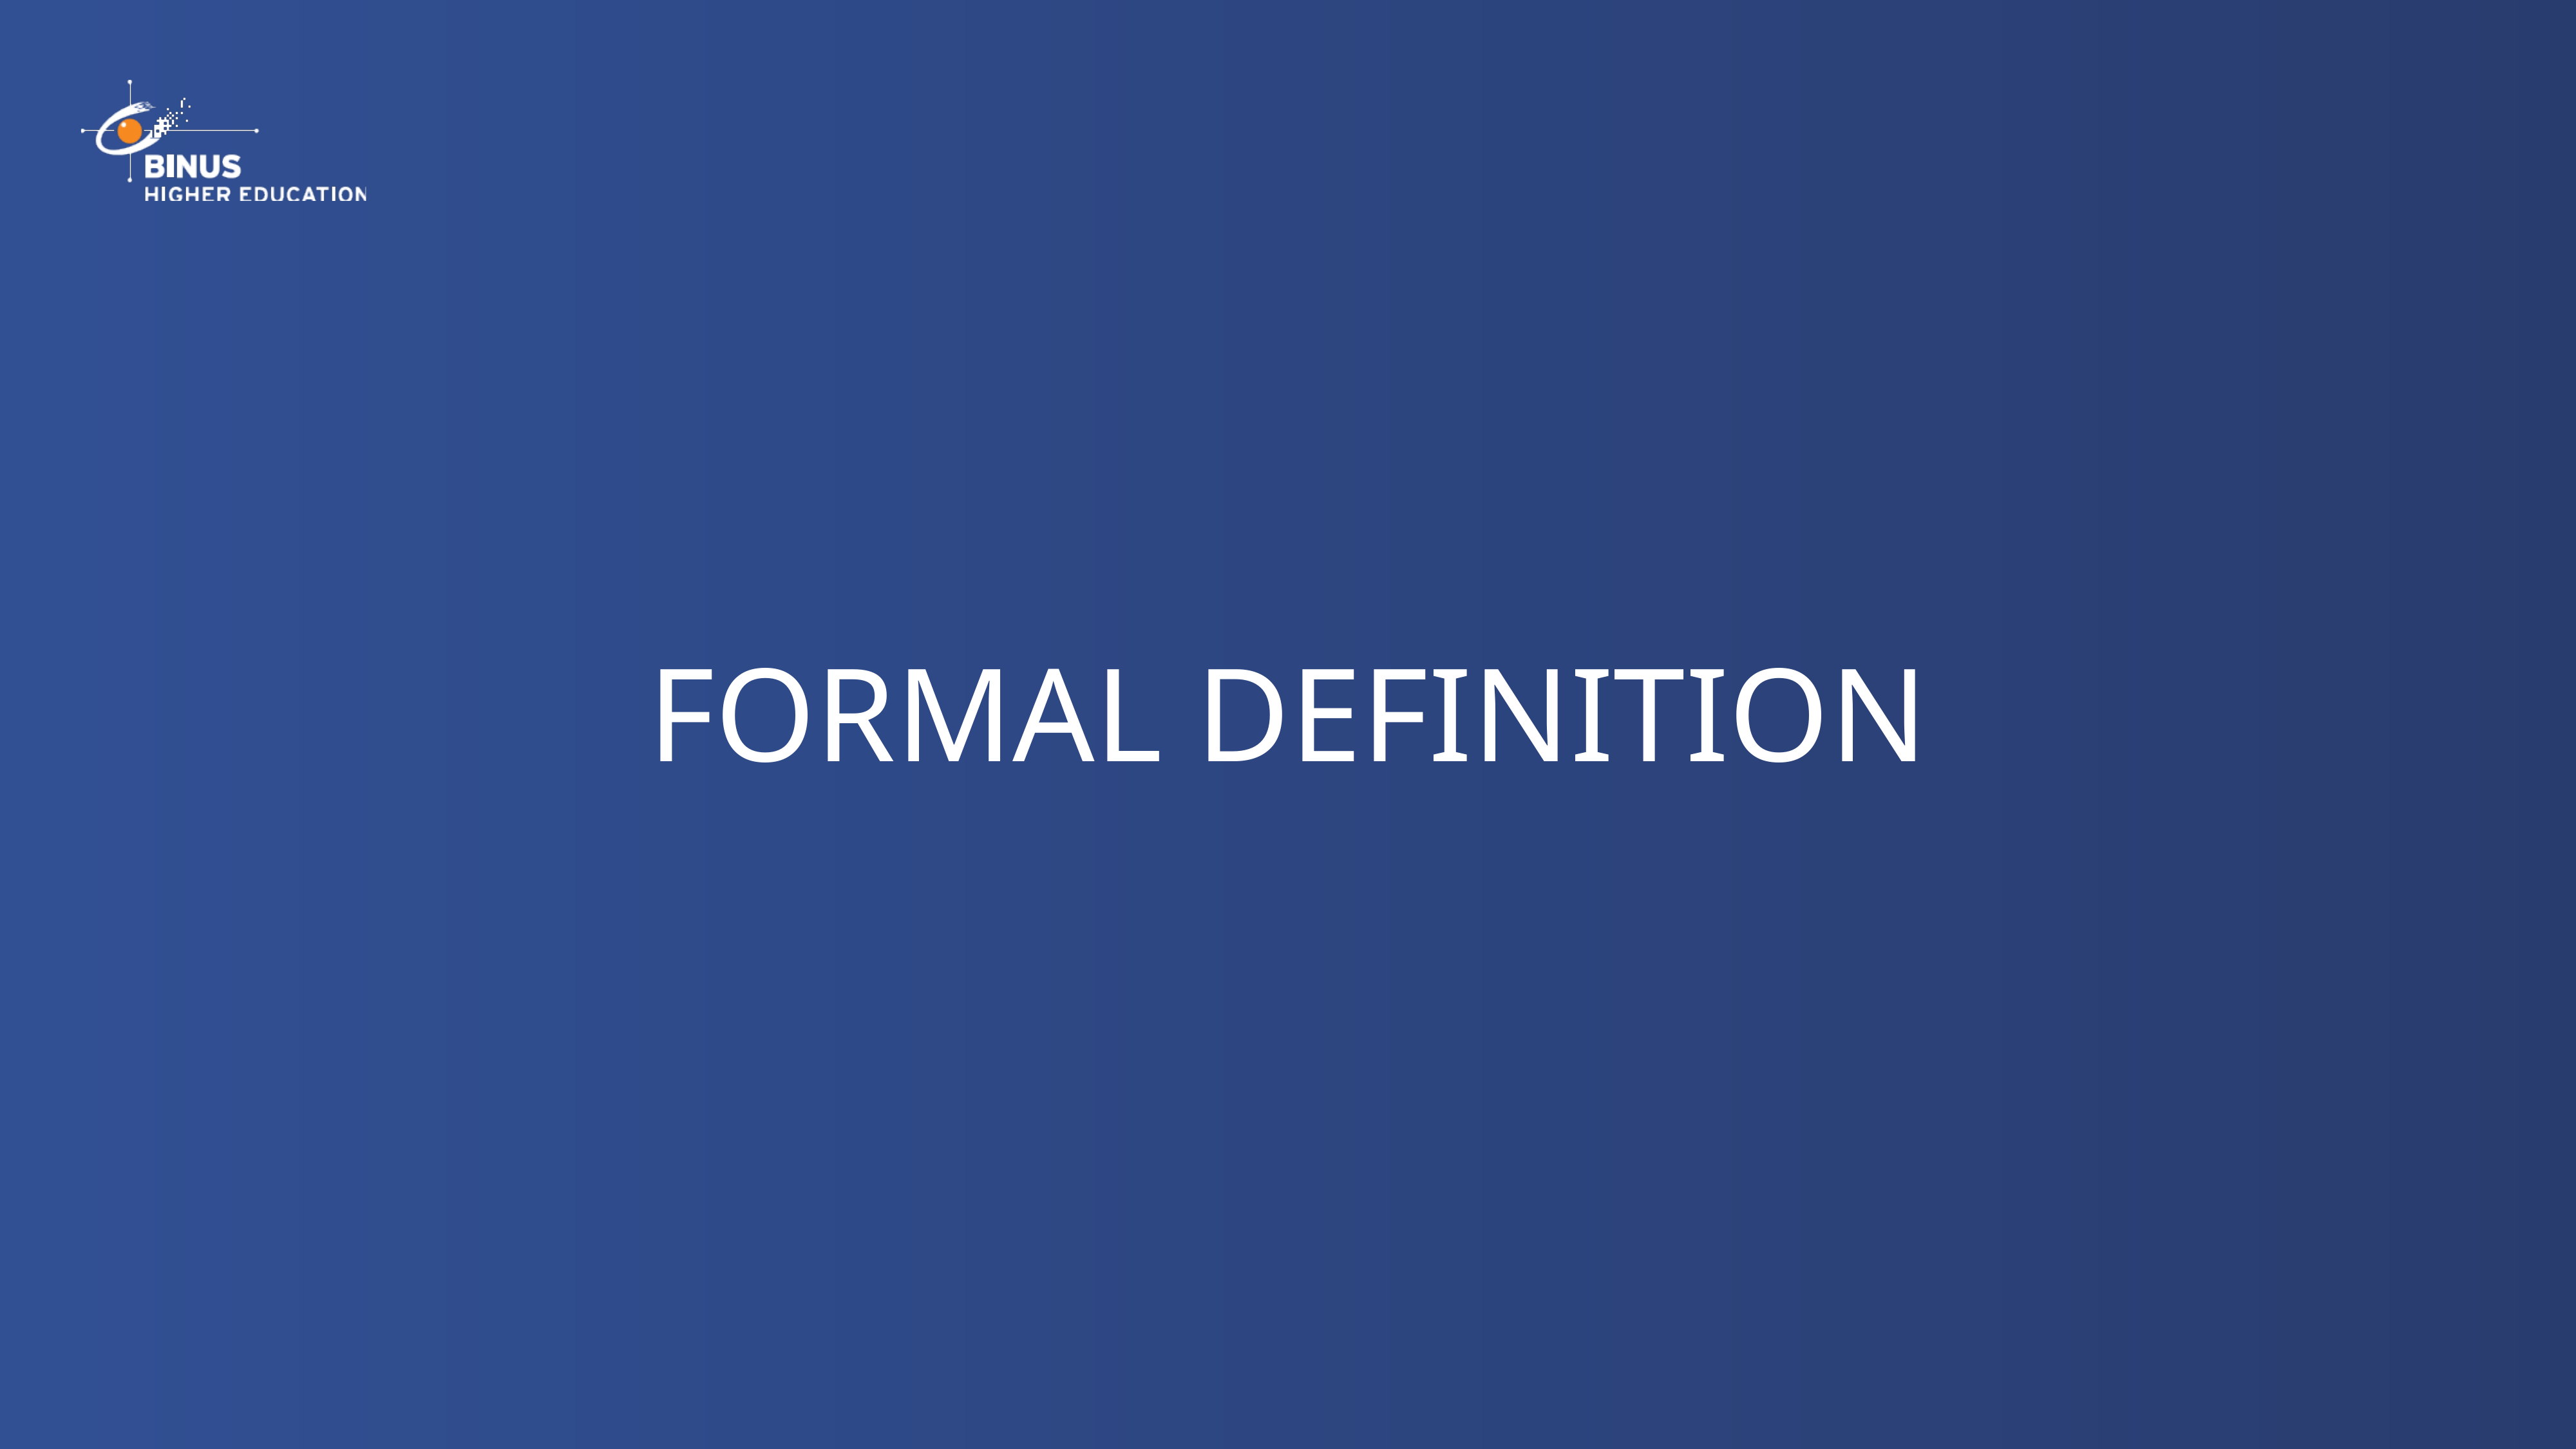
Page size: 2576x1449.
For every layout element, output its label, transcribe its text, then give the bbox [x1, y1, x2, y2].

title Formal Definition [127, 478, 2449, 971]
